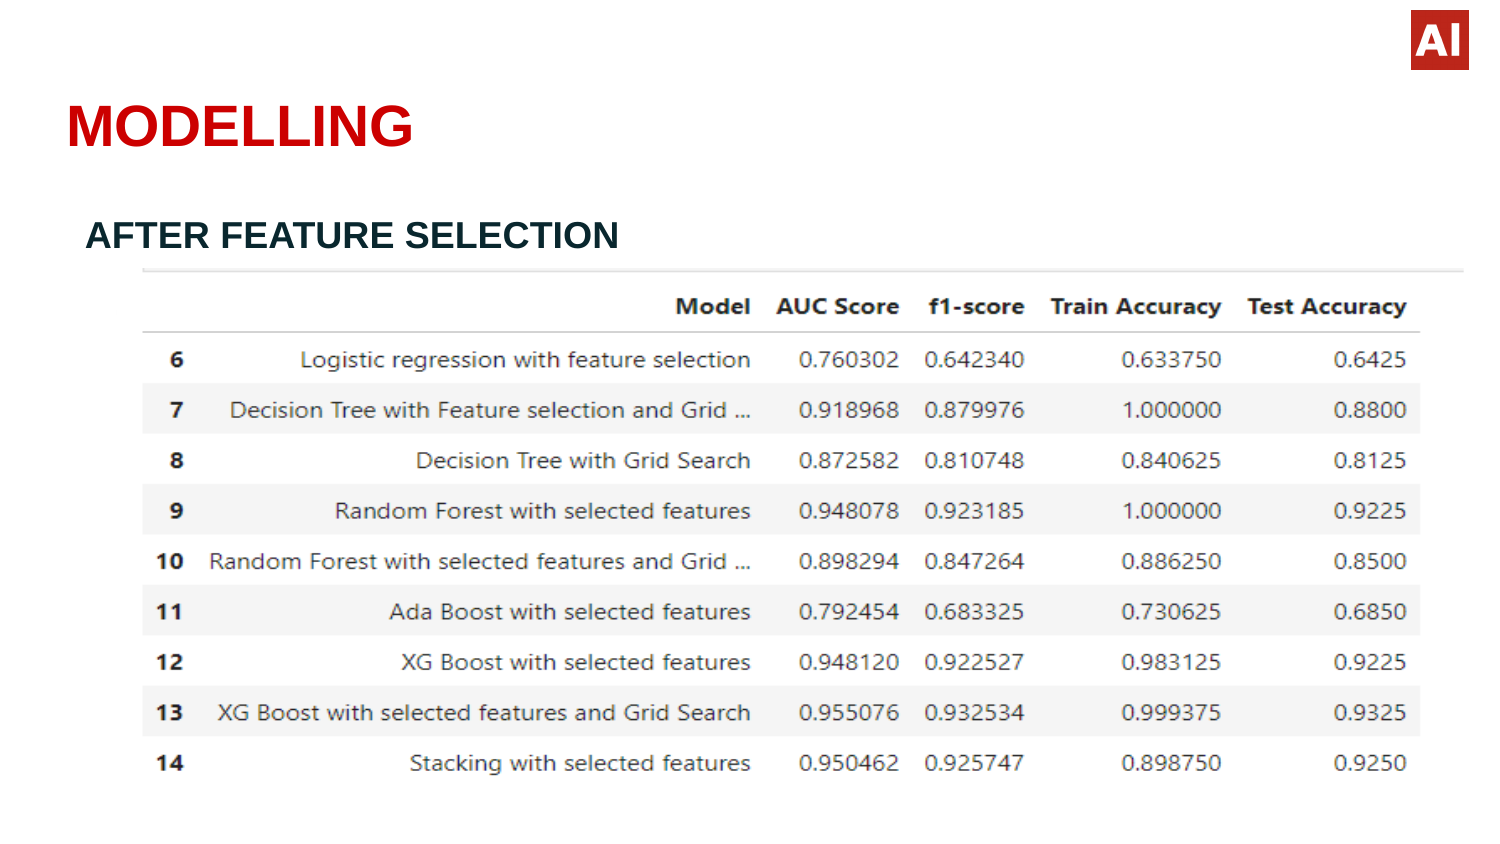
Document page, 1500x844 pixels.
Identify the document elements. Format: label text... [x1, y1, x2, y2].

title MODELLING [51, 72, 1449, 167]
picture [1411, 10, 1469, 70]
list AFTER FEATURE SELECTION [51, 189, 1449, 750]
picture [115, 268, 1464, 787]
